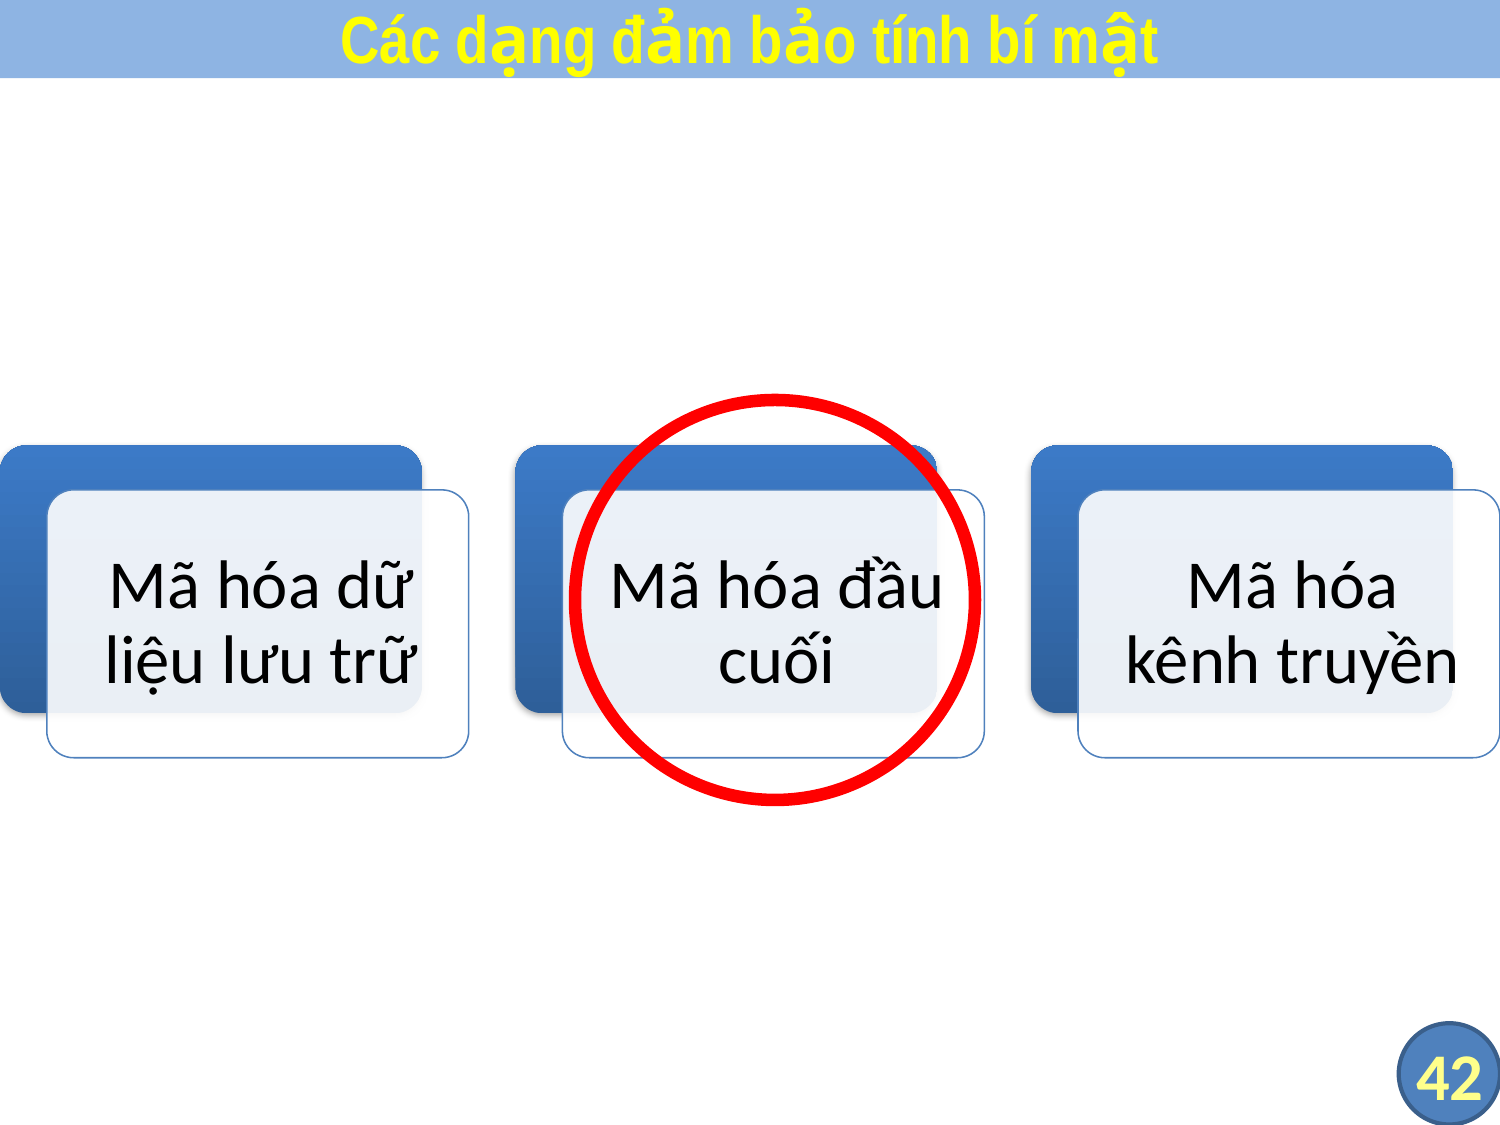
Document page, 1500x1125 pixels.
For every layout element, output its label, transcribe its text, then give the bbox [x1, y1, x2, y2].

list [0, 77, 1500, 1125]
title Các dạng đảm bảo tính bí mật [0, 0, 1500, 77]
